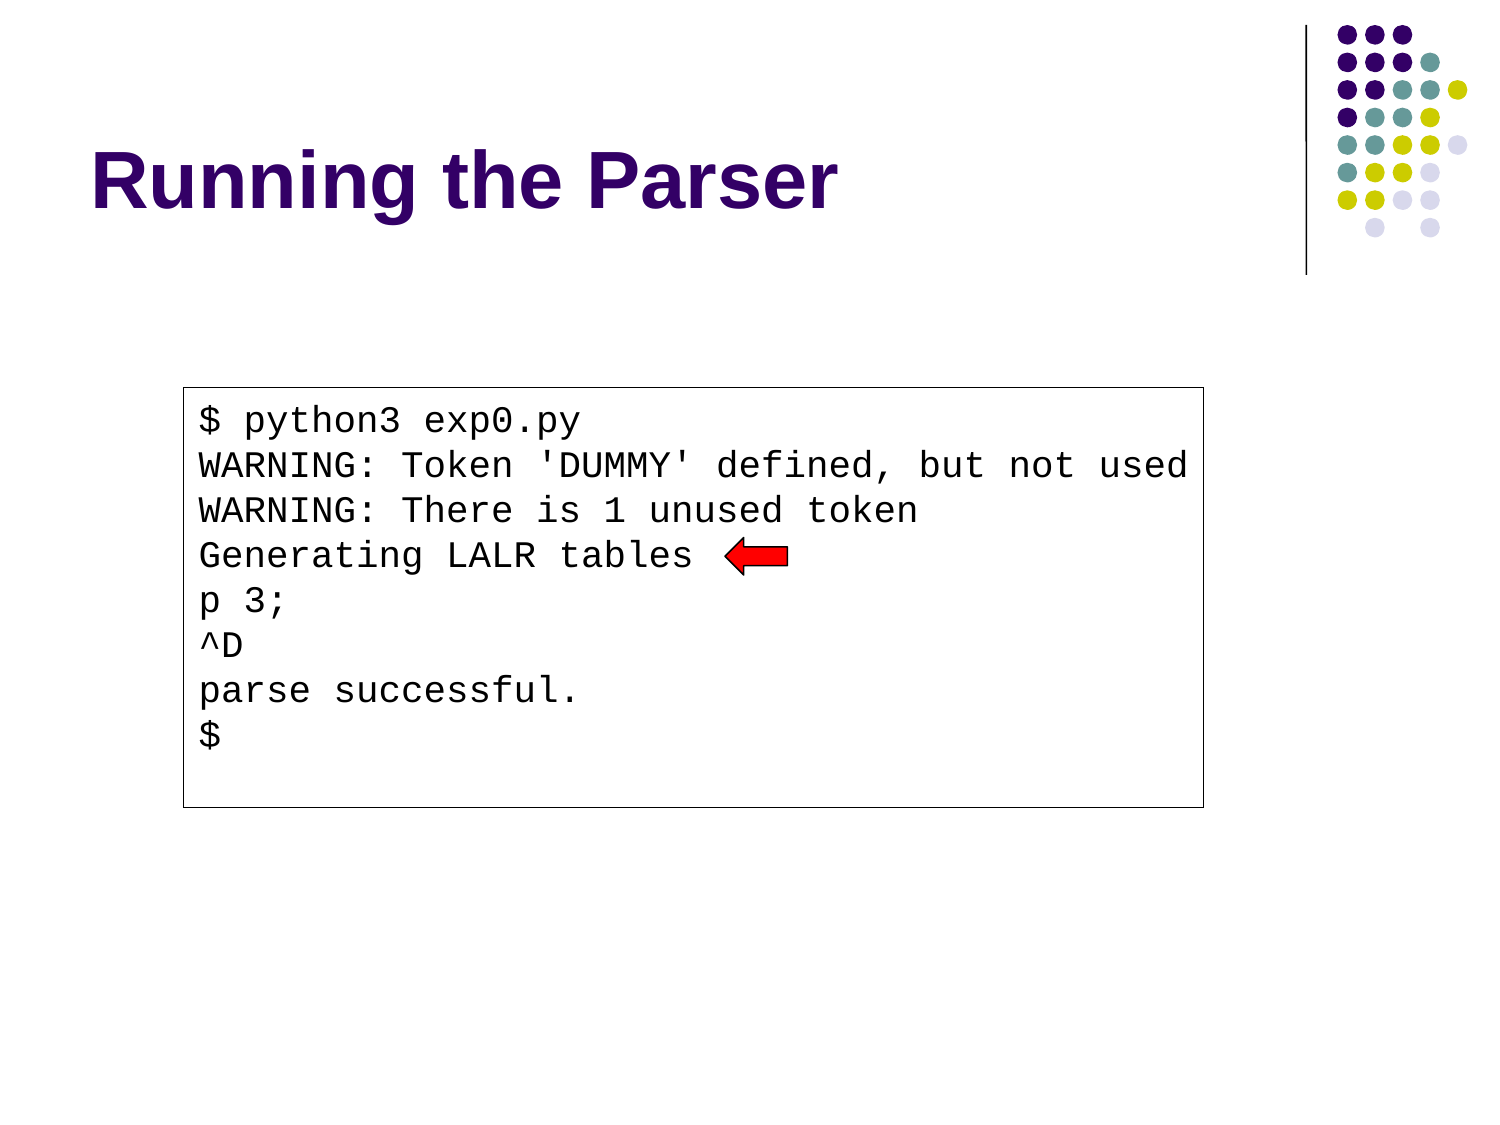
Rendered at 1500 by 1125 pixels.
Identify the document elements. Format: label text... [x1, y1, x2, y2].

text_box $ python3 exp0.py WARNING: Token 'DUMMY' defined, but not used WARNING: There is 1 unused token Generating LALR tables p 3; ^D parse successful. $ [183, 387, 1204, 808]
title Running the Parser [75, 20, 1313, 233]
text_box [724, 537, 788, 576]
